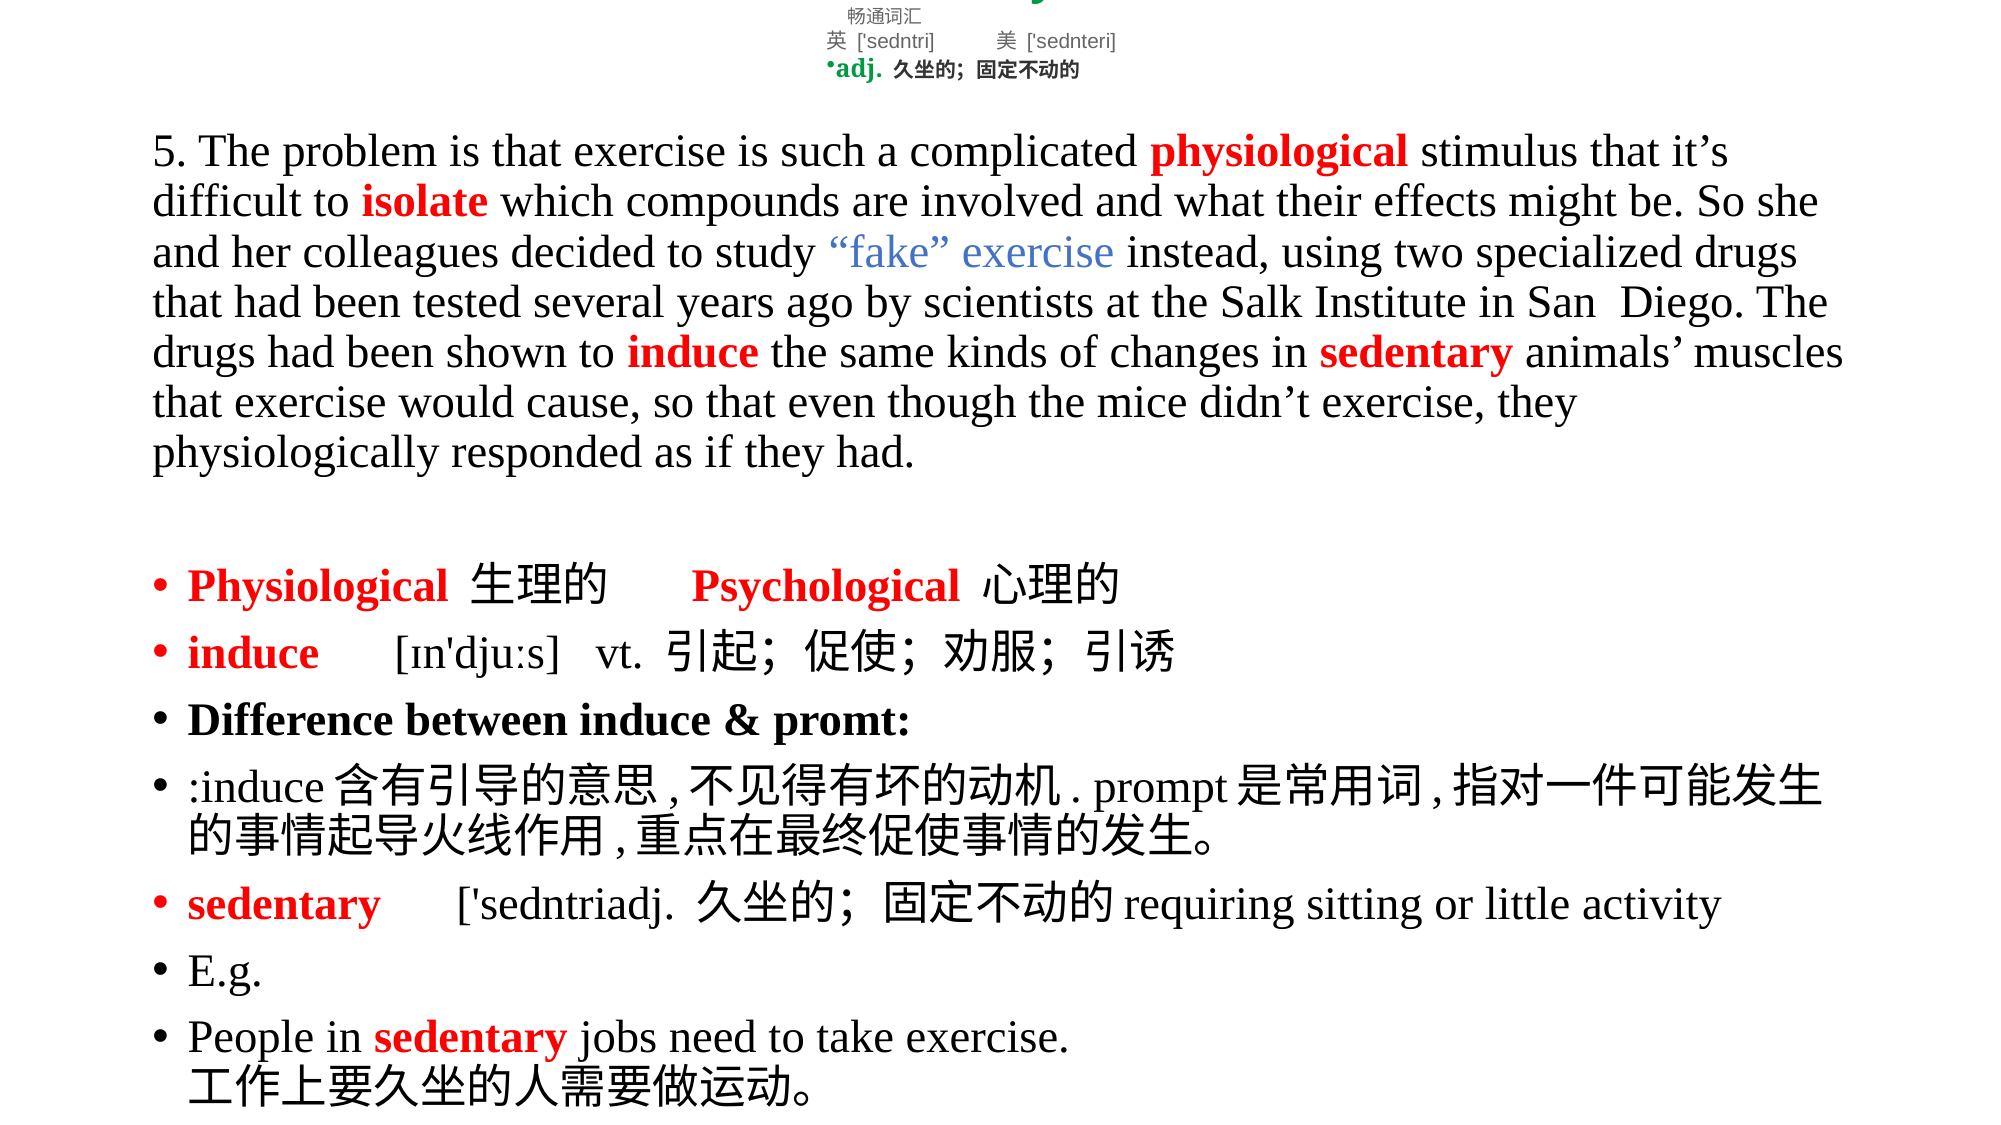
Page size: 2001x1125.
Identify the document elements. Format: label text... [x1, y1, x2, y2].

list 5. The problem is that exercise is such a complicated physiological stimulus that it’s difficult to isolate which compounds are involved and what their effects might be. So she and her colleagues decided to study “fake” exercise instead, using two specialized drugs that had been tested several years ago by scientists at the Salk Institute in San Diego. The drugs had been shown to induce the same kinds of changes in sedentary animals’ muscles that exercise would cause, so that even though the mice didn’t exercise, they physiologically responded as if they had. Physiological 生理的 Psychological 心理的 induce [ɪn'djuːs] vt. 引起；促使；劝服；引诱 Difference between induce & promt: :induce含有引导的意思,不见得有坏的动机. prompt是常用词,指对一件可能发生的事情起导火线作用,重点在最终促使事情的发生。 sedentary ['sedntriadj. 久坐的；固定不动的requiring sitting or little activity E.g. People in sedentary jobs need to take exercise. 工作上要久坐的人需要做运动。 [137, 119, 1863, 1125]
text_box sedentary 畅通词汇 英 ['sedntri] 美 ['sednteri] adj. 久坐的；固定不动的 [826, 0, 1174, 128]
